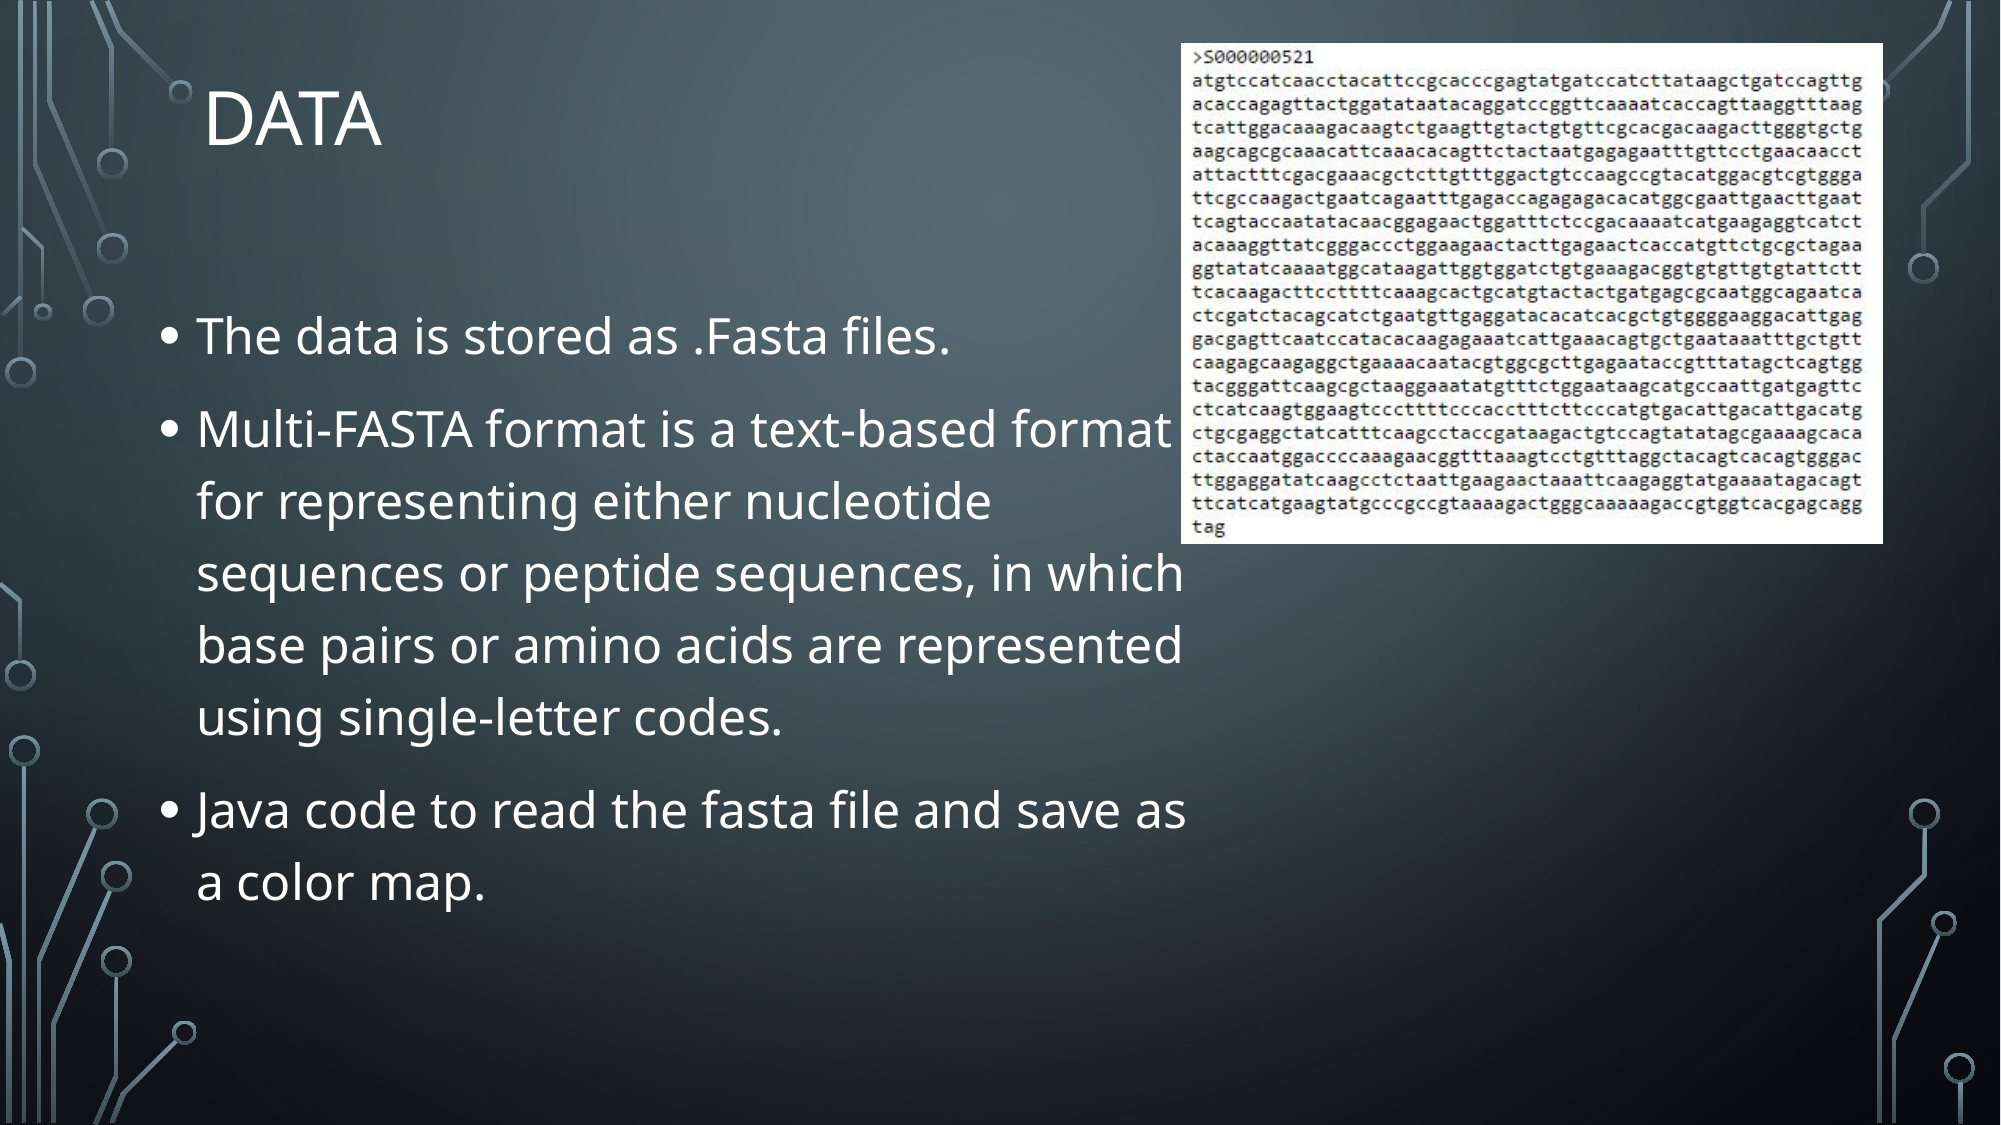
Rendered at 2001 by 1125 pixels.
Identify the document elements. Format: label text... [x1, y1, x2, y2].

list The data is stored as .Fasta files. Multi-FASTA format is a text-based format for representing either nucleotide sequences or peptide sequences, in which base pairs or amino acids are represented using single-letter codes. Java code to read the fasta file and save as a color map. [143, 285, 1231, 867]
title DATA [187, 0, 1813, 243]
picture [1180, 43, 1883, 544]
